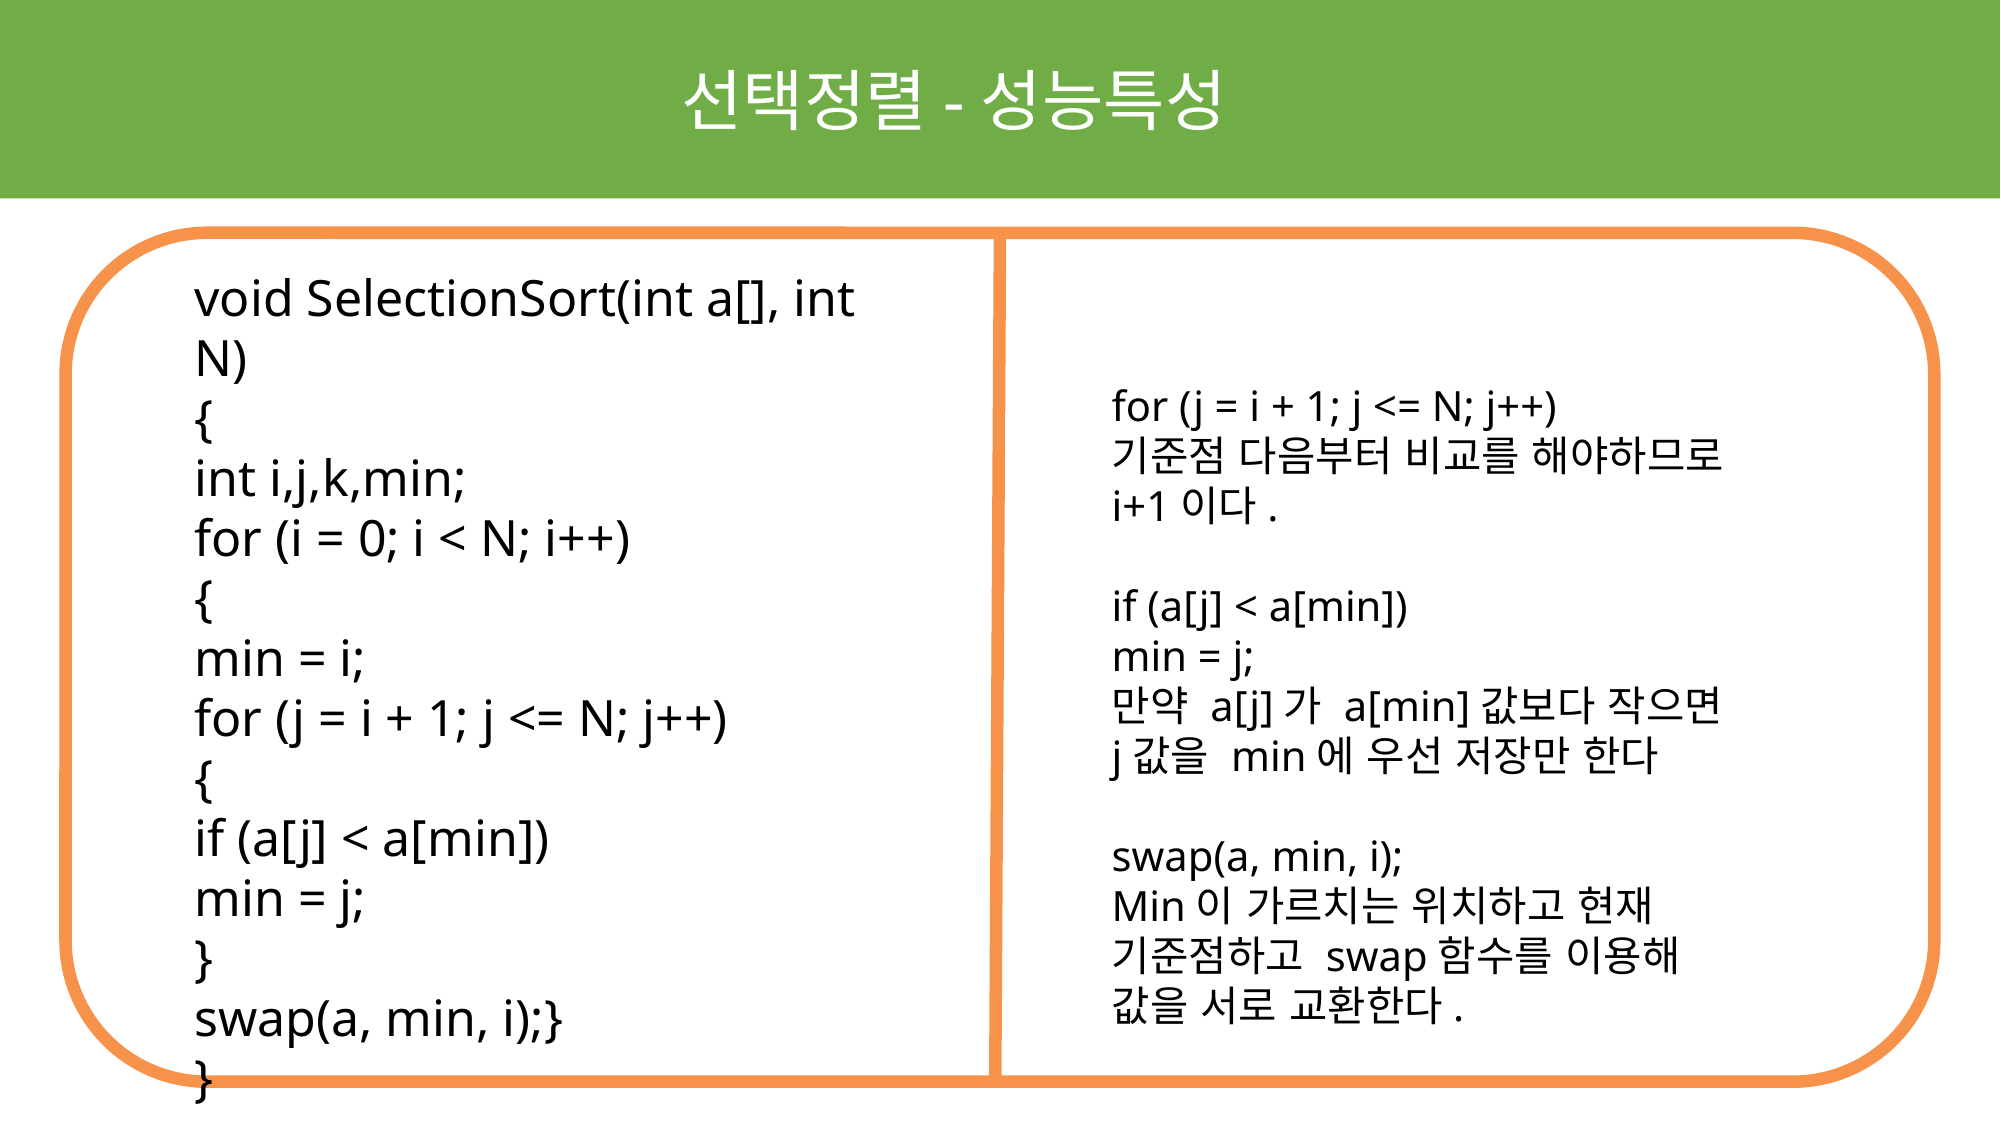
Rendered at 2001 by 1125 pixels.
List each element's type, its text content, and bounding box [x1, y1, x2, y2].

text_box [0, 0, 2000, 199]
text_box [995, 232, 1000, 1082]
text_box for (j = i + 1; j <= N; j++) 기준점 다음부터 비교를 해야하므로 i+1이다. if (a[j] < a[min]) min = j; 만약 a[j]가 a[min]값보다 작으면 j값을 min에 우선 저장만 한다 swap(a, min, i); Min이 가르치는 위치하고 현재 기준점하고 swap함수를 이용해 값을 서로 교환한다. [1096, 371, 1764, 1037]
text_box [64, 231, 1936, 1083]
text_box 선택정렬-성능특성 [656, 51, 1252, 146]
text_box void SelectionSort(int a[], int N) { int i,j,k,min; for (i = 0; i < N; i++) { min = i; for (j = i + 1; j <= N; j++) { if (a[j] < a[min]) min = j; } swap(a, min, i);} } [179, 259, 882, 1115]
